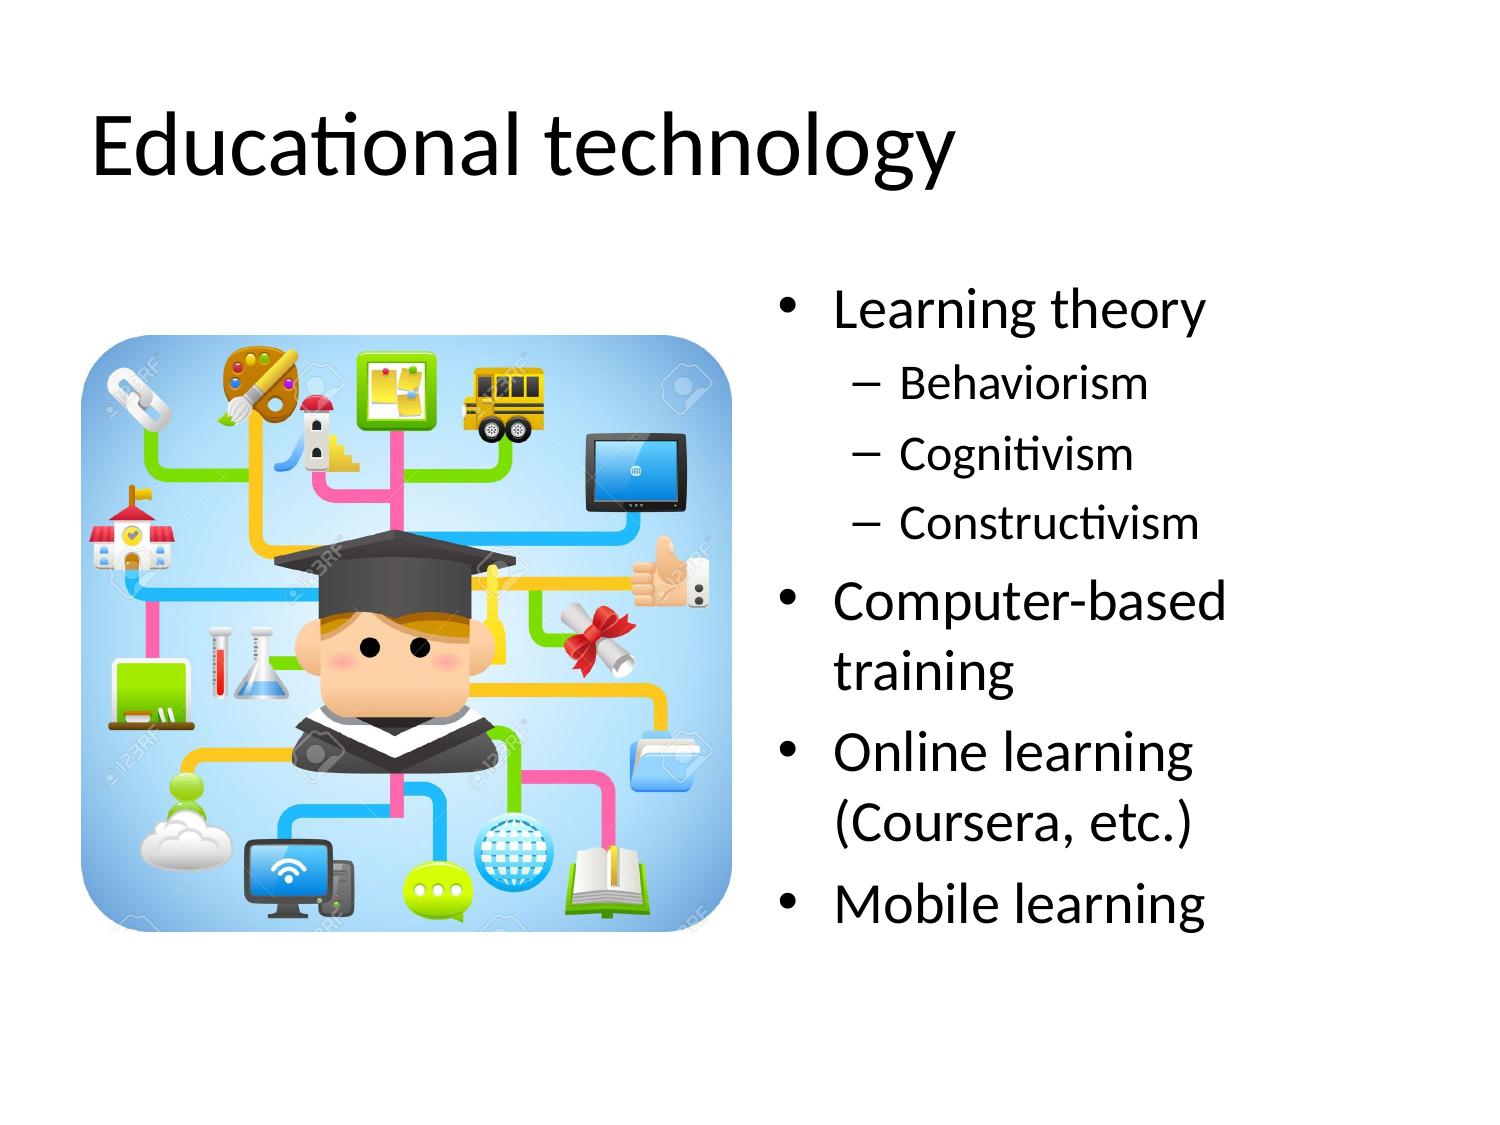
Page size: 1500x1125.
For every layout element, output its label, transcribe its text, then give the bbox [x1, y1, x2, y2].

title Educational technology [75, 45, 1425, 233]
list Learning theory Behaviorism Cognitivism Constructivism Computer-based training Online learning (Coursera, etc.) Mobile learning [762, 262, 1425, 1005]
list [80, 335, 732, 932]
